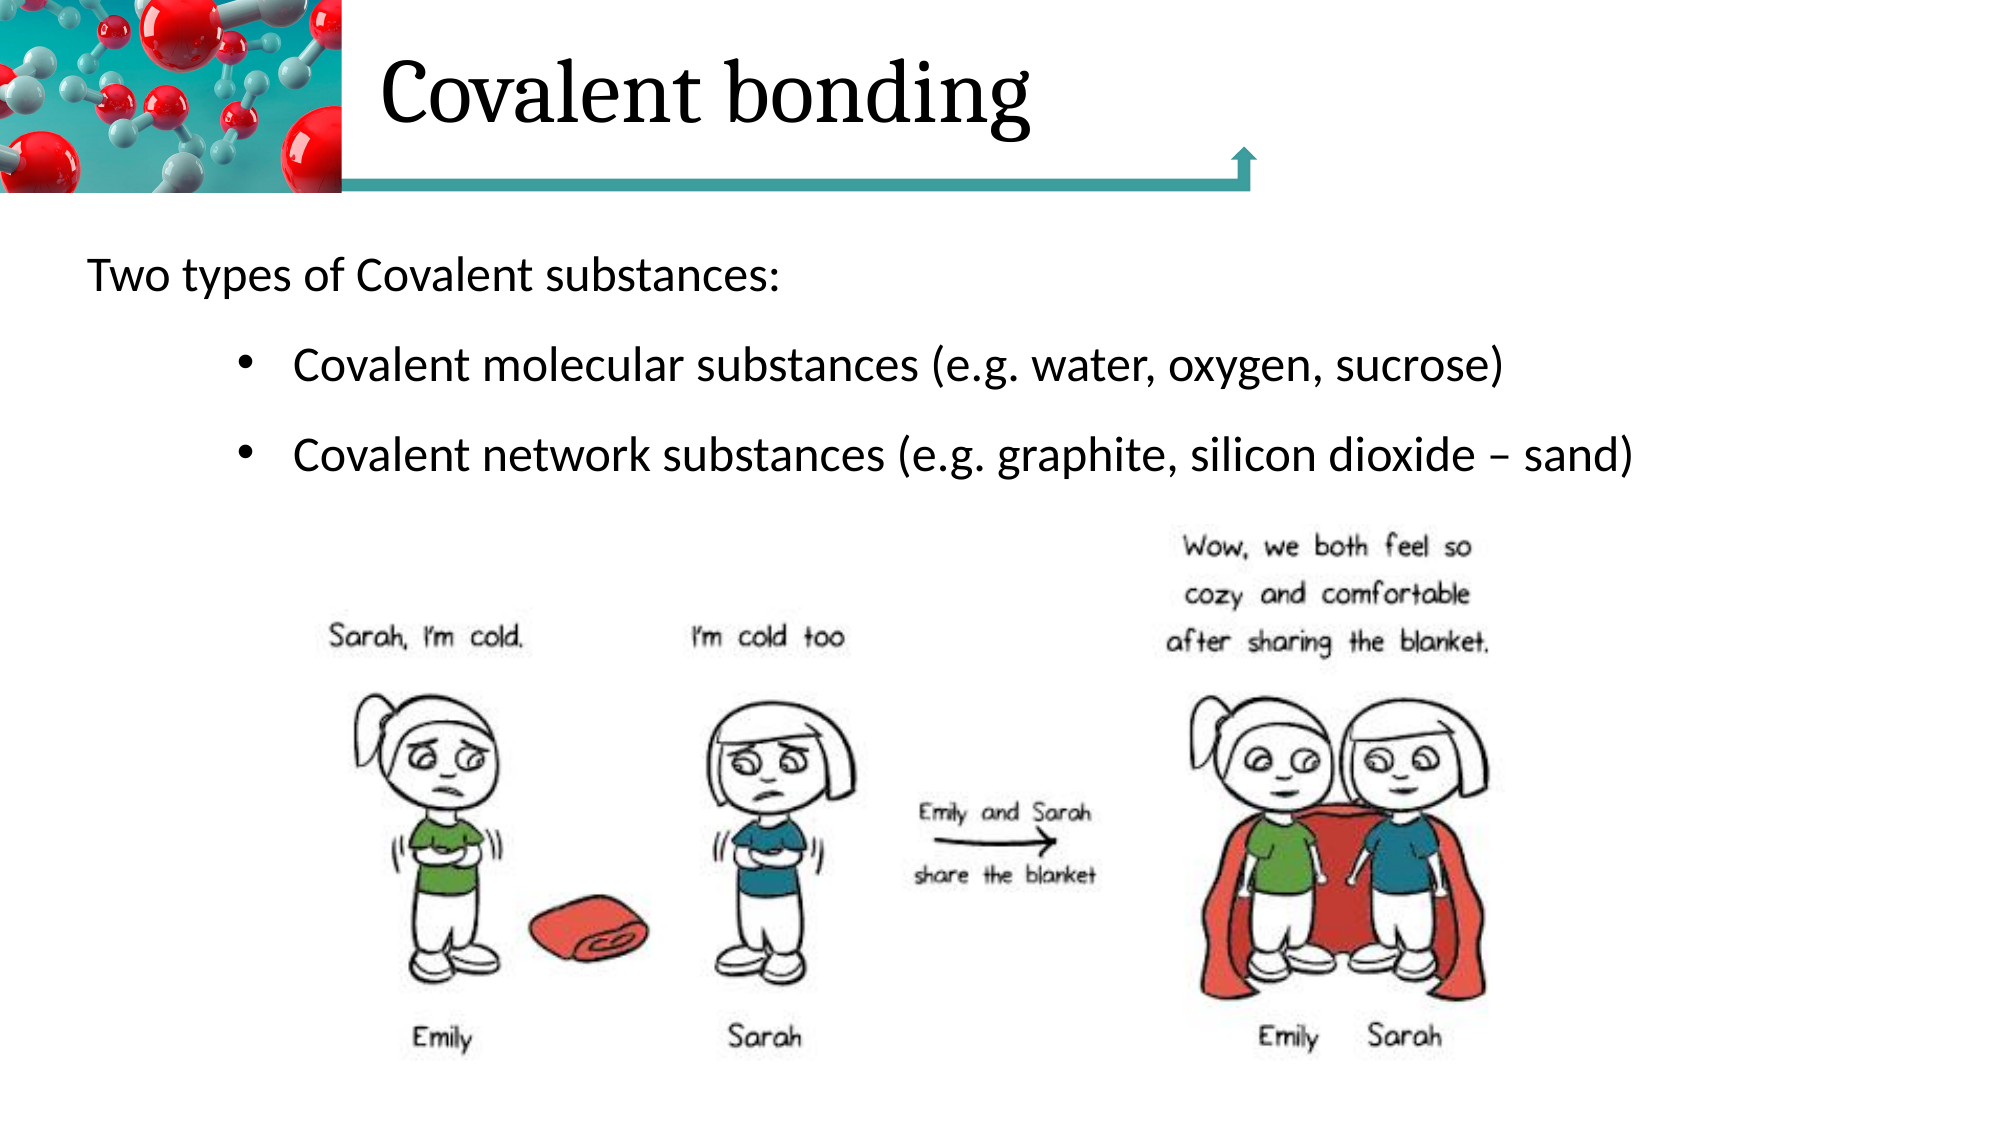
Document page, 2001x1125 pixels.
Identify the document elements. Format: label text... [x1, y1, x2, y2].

text_box Two types of Covalent substances: Covalent molecular substances (e.g. water, oxygen, sucrose) Covalent network substances (e.g. graphite, silicon dioxide – sand) [71, 203, 1860, 489]
text_box Covalent bonding [366, 23, 1108, 149]
text_box [347, 147, 1255, 191]
picture [314, 524, 1505, 1067]
picture [0, 0, 342, 193]
